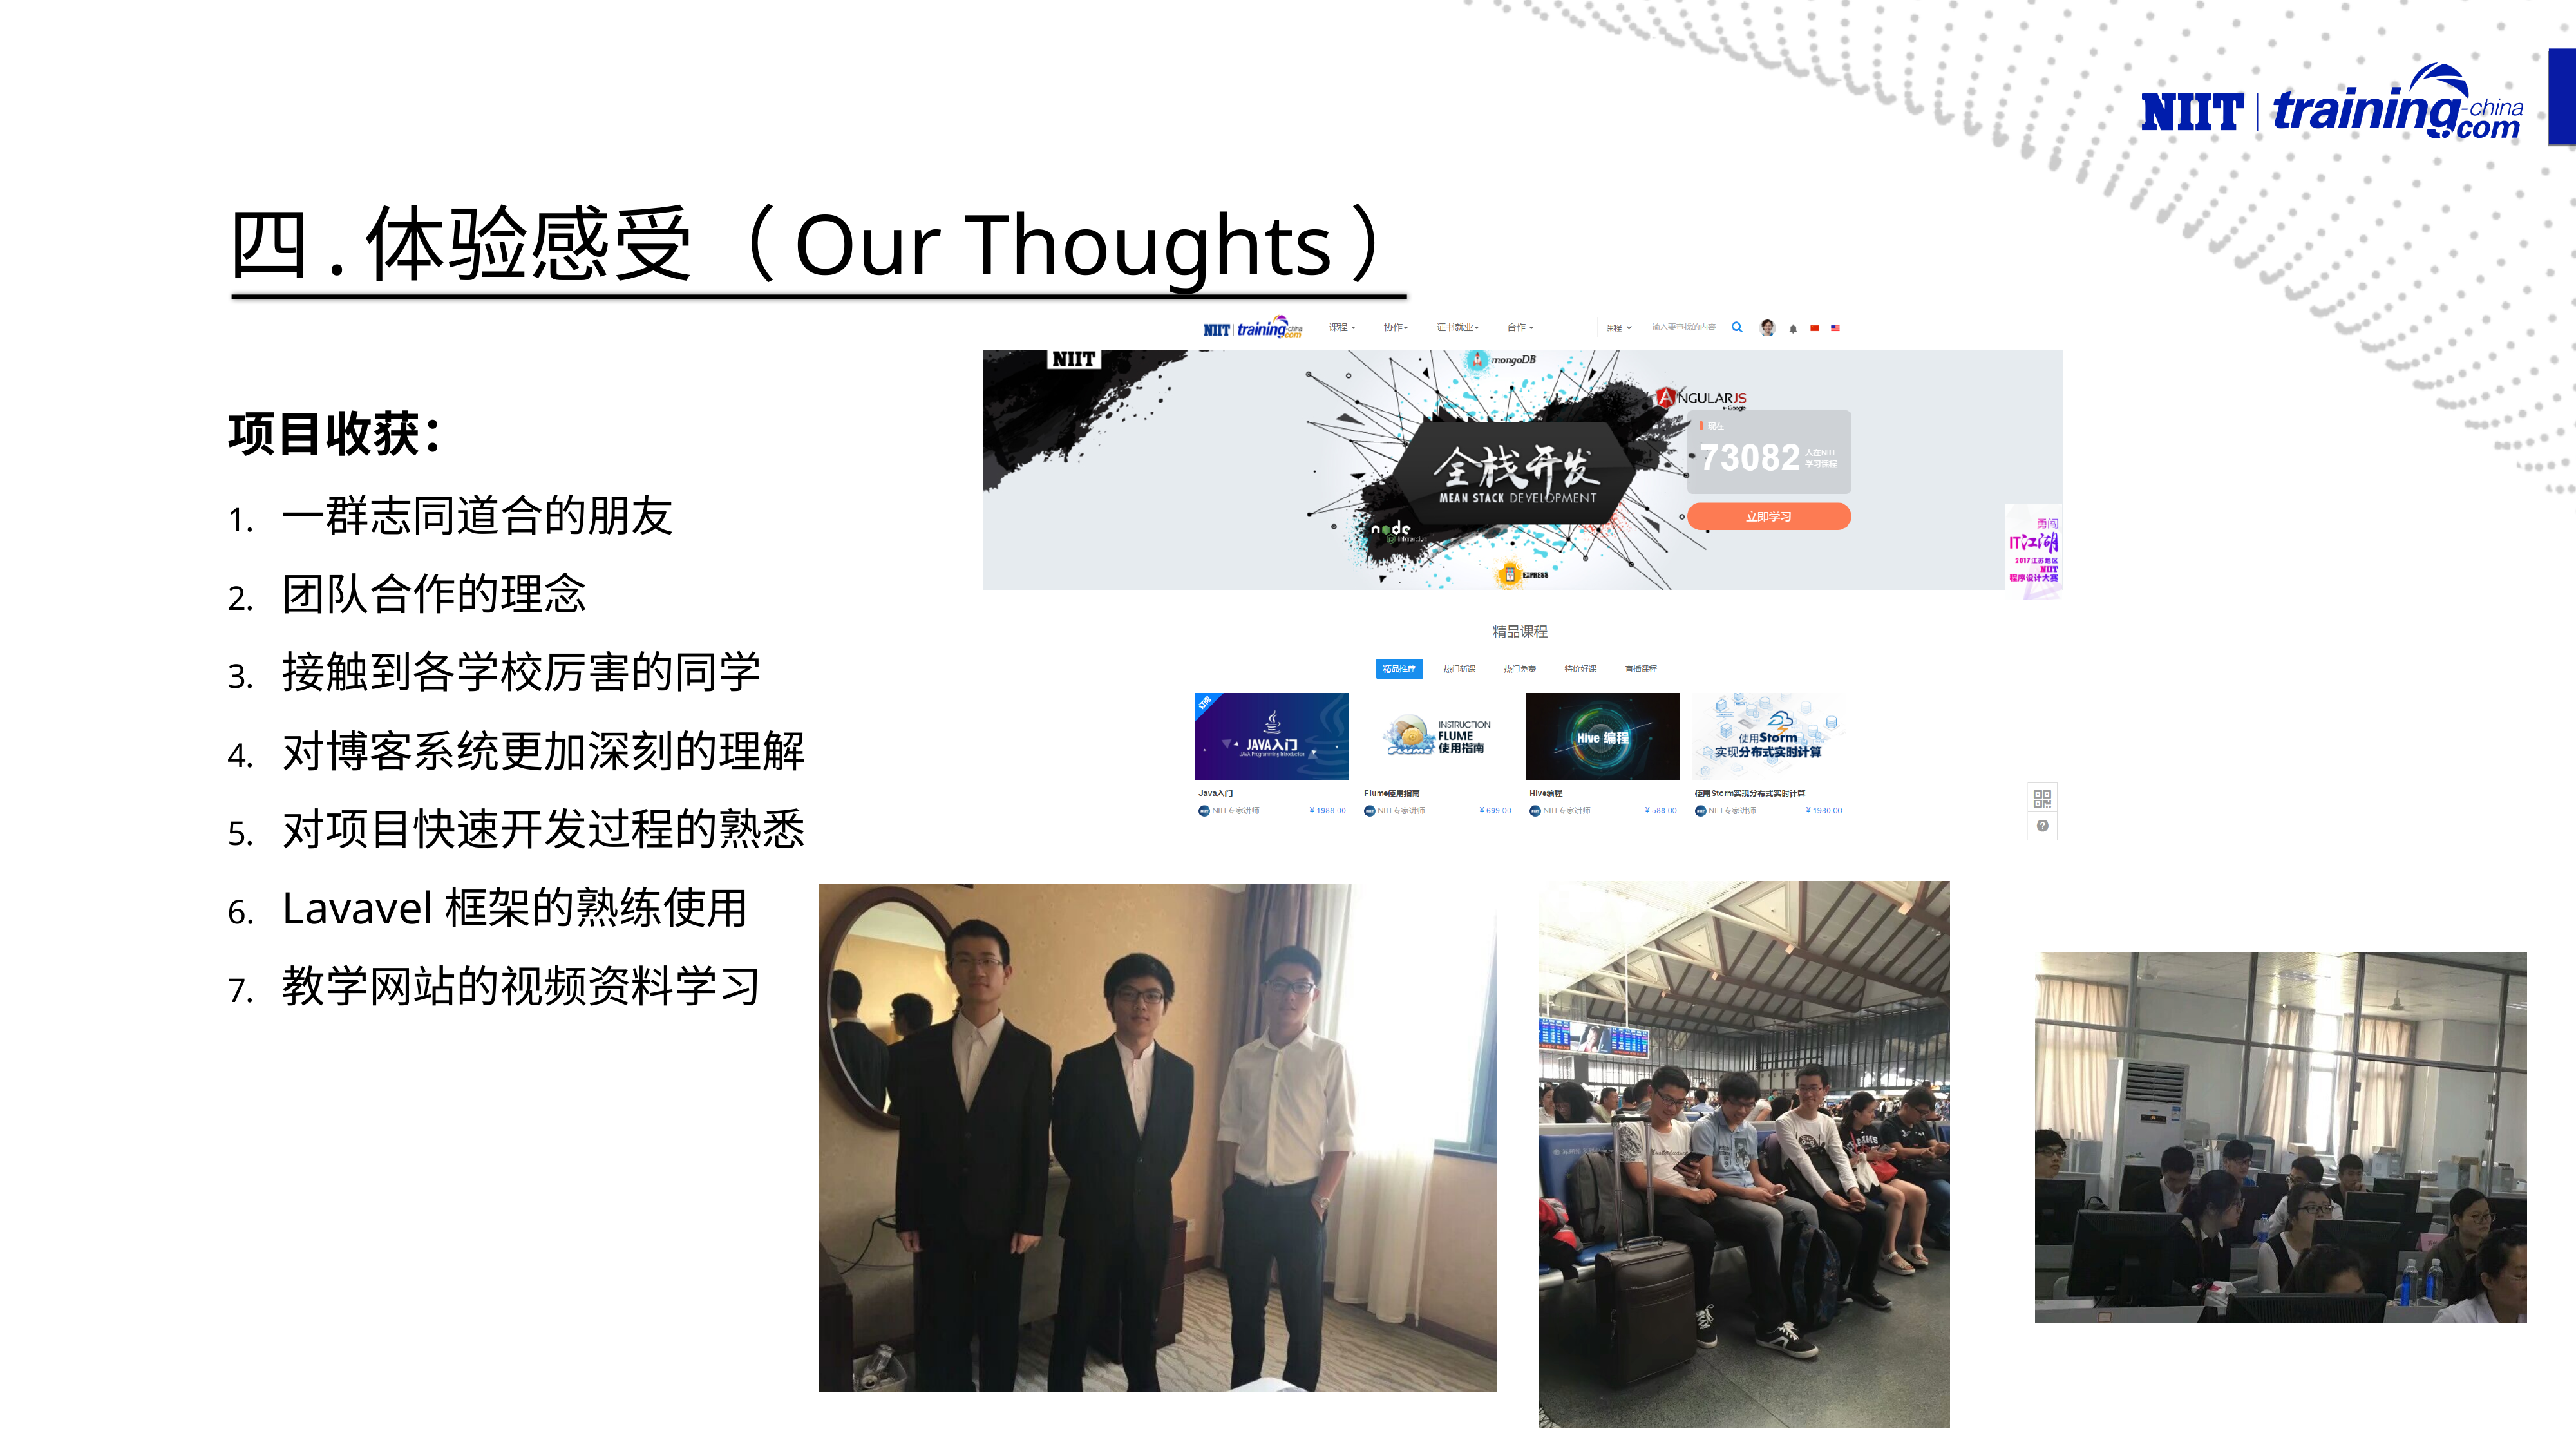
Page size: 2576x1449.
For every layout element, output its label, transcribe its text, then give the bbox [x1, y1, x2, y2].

title 四.体验感受（Our Thoughts） [220, 181, 1776, 299]
picture [2035, 952, 2527, 1323]
list 项目收获： 一群志同道合的朋友 团队合作的理念 接触到各学校厉害的同学 对博客系统更加深刻的理解 对项目快速开发过程的熟悉 Lavavel框架的熟练使用 教学网站的视频资料学习 [220, 366, 1993, 1264]
picture [2142, 62, 2523, 138]
text_box [231, 294, 1407, 299]
picture [983, 306, 2063, 840]
picture [819, 884, 1497, 1392]
picture [1539, 881, 1950, 1428]
